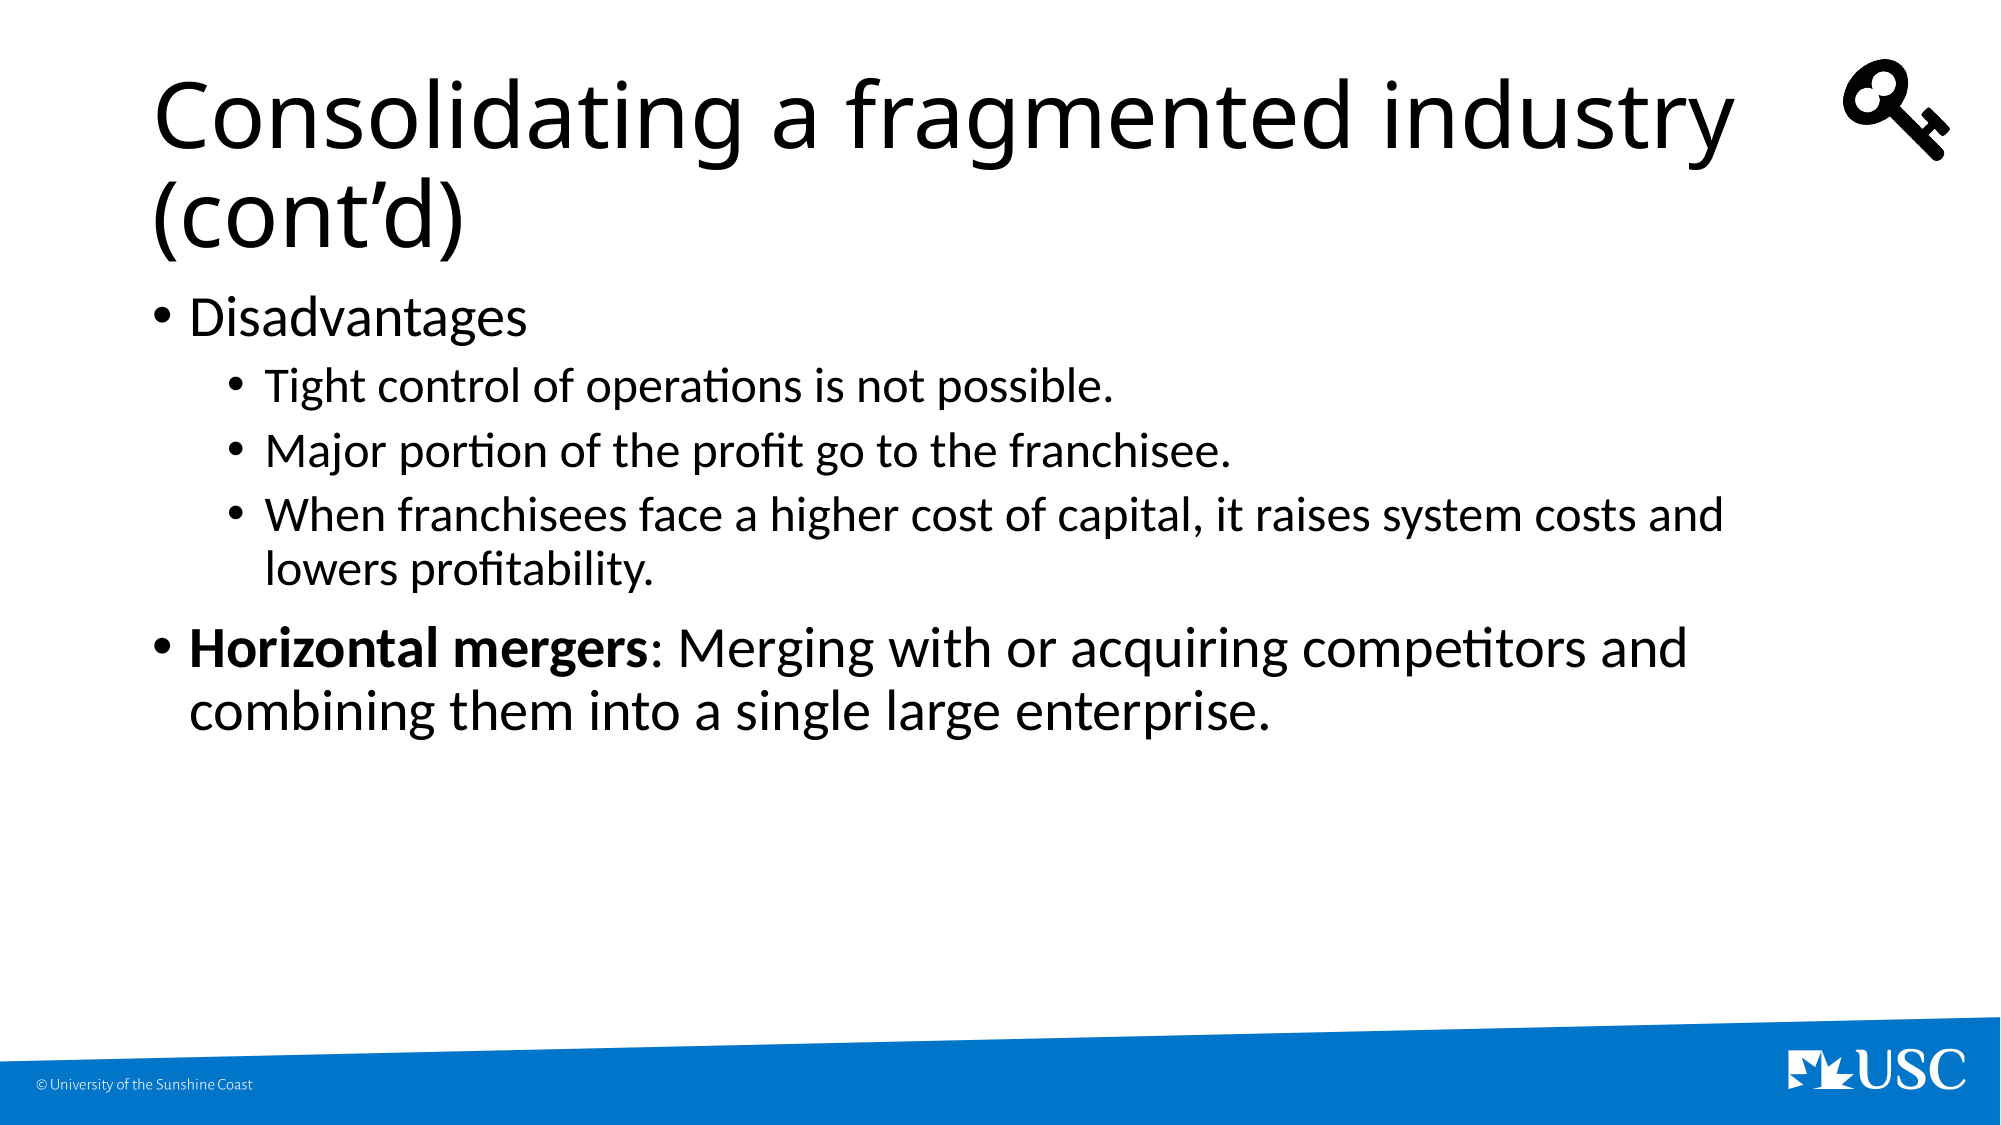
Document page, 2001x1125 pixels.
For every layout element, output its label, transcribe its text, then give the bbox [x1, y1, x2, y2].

text_box Disadvantages Tight control of operations is not possible. Major portion of the profit go to the franchisee. When franchisees face a higher cost of capital, it raises system costs and lowers profitability. Horizontal mergers: Merging with or acquiring competitors and combining them into a single large enterprise. [137, 278, 1792, 906]
title Consolidating a fragmented industry (cont’d) [137, 59, 1863, 278]
picture [0, 0, 2001, 1125]
